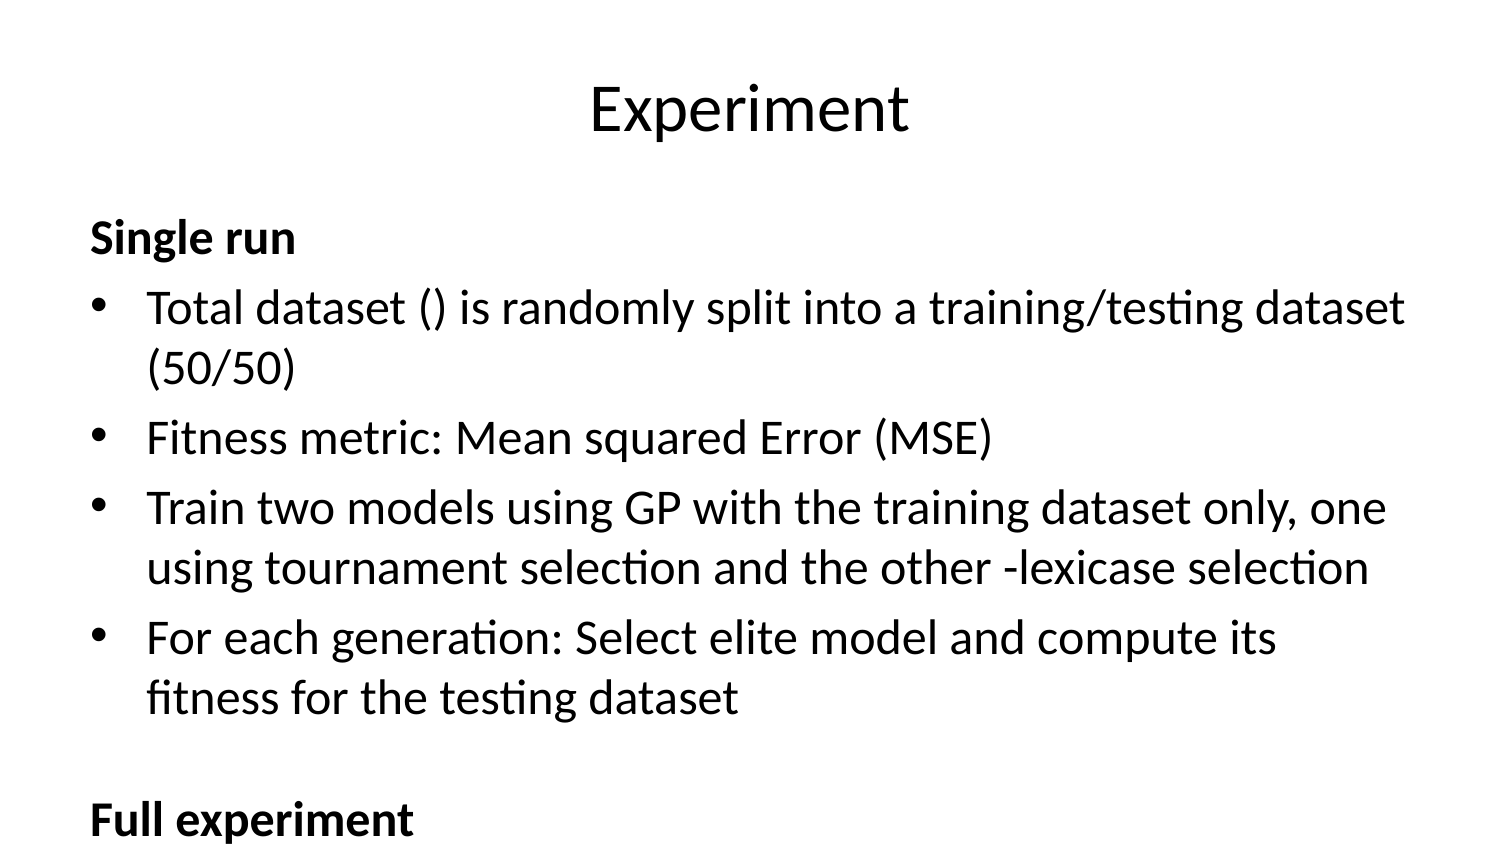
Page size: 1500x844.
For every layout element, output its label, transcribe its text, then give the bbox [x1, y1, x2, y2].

title Experiment [75, 33, 1425, 175]
